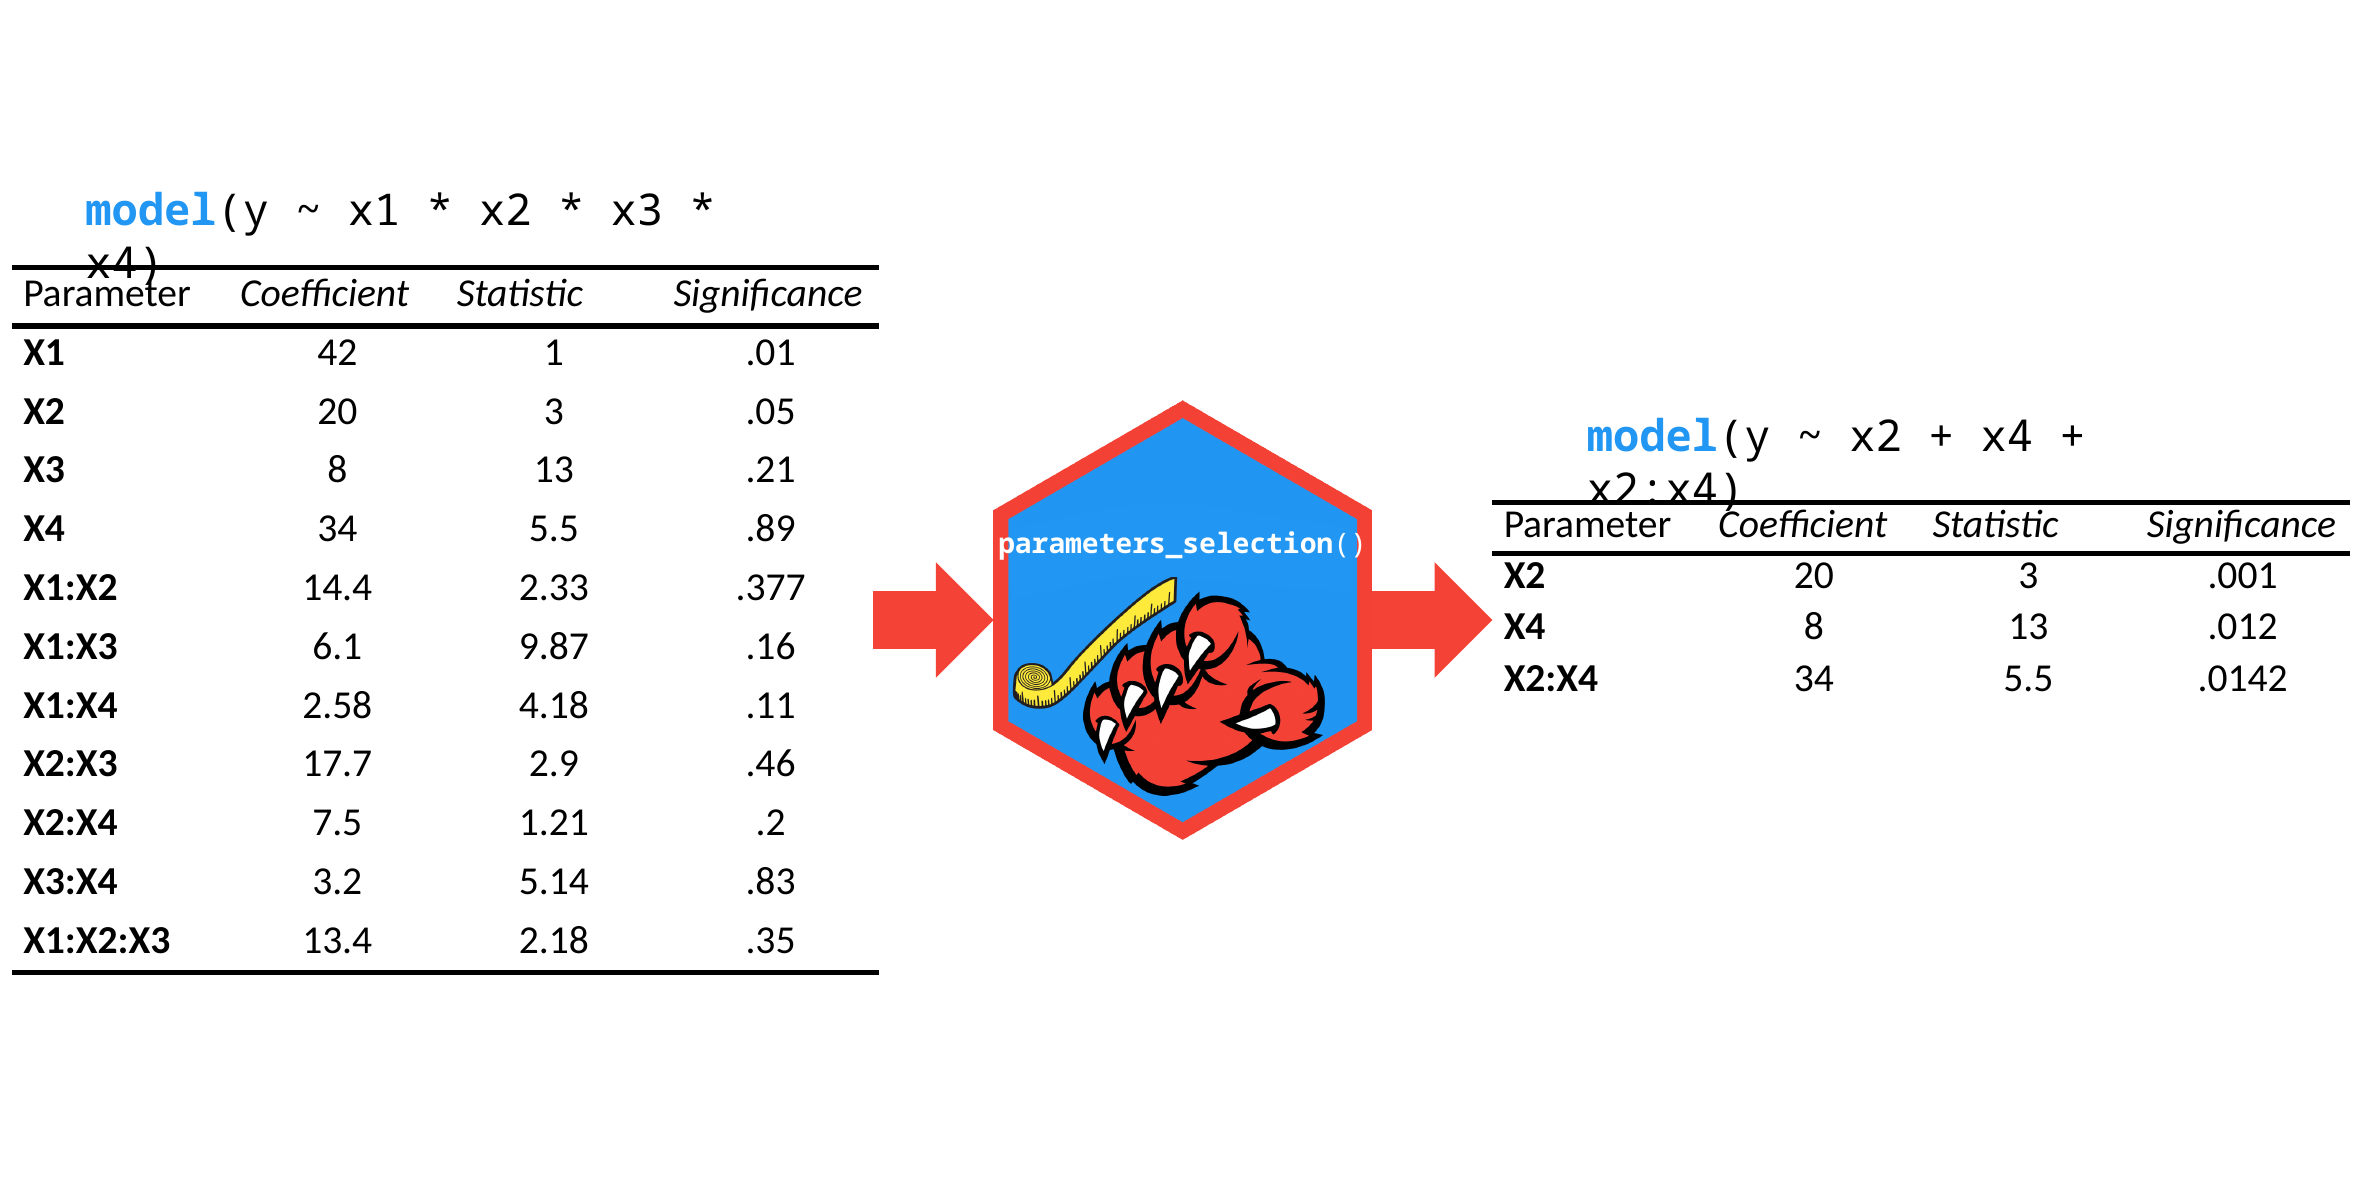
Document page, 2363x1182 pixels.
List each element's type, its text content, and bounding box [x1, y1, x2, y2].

table_cell .21 [662, 444, 872, 503]
table_header Statistic [1921, 521, 2136, 551]
table_cell 3 [446, 385, 662, 444]
table_cell X1 [12, 329, 229, 385]
table_cell 2.9 [446, 738, 662, 796]
table_cell .89 [662, 503, 872, 561]
table_cell 2.58 [229, 679, 446, 738]
table_cell X3 [12, 444, 229, 503]
table_cell 8 [1707, 605, 1921, 656]
table_cell 4.18 [446, 679, 662, 738]
table_cell .012 [2136, 605, 2350, 656]
table_cell 3.2 [229, 855, 446, 914]
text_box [872, 400, 1493, 840]
table_header Coefficient [229, 270, 446, 323]
table_cell 3 [1921, 556, 2136, 605]
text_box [941, 502, 1424, 600]
table_cell .11 [662, 679, 872, 738]
table_cell X1:X2 [12, 561, 229, 620]
table_cell 13 [446, 444, 662, 503]
table_cell 42 [229, 329, 446, 385]
table_cell X1:X2:X3 [12, 914, 229, 970]
table_cell .2 [662, 796, 879, 855]
table_cell 14.4 [229, 561, 446, 620]
table_cell 17.7 [229, 738, 446, 796]
table_cell X2:X3 [12, 738, 229, 796]
table_cell 1.21 [446, 796, 662, 855]
table_cell 7.5 [229, 796, 446, 855]
table_cell .377 [662, 561, 872, 620]
table_cell 34 [1707, 656, 1921, 707]
table_cell 1 [446, 329, 662, 385]
table_cell .46 [662, 738, 872, 796]
text_box model(y ~ x1 * x2 * x3 * x4) [70, 174, 821, 265]
table_cell .16 [662, 620, 872, 679]
table_cell X3:X4 [12, 855, 229, 914]
table_cell X2:X4 [12, 796, 229, 855]
table_cell .83 [662, 855, 879, 914]
table_cell 5.5 [1921, 656, 2136, 707]
table_cell 34 [229, 503, 446, 561]
table_header Parameter [1493, 505, 1707, 551]
table_cell 13 [1921, 605, 2136, 656]
table_cell X2 [12, 385, 229, 444]
table_header Parameter [12, 270, 229, 323]
table_header Significance [2136, 505, 2350, 551]
table_cell 20 [1707, 556, 1921, 605]
table_cell 13.4 [229, 914, 446, 970]
table_header Significance [662, 270, 879, 323]
table_cell X1:X4 [12, 679, 229, 738]
table_cell 6.1 [229, 620, 446, 679]
table_cell .35 [662, 914, 879, 970]
table_header Statistic [446, 270, 662, 323]
table_cell 9.87 [446, 620, 662, 679]
table_header Coefficient [1707, 521, 1921, 551]
table_cell .001 [2136, 556, 2350, 605]
table_cell X1:X3 [12, 620, 229, 679]
table_cell X4 [1493, 605, 1707, 656]
table_cell 2.18 [446, 914, 662, 970]
table_cell .05 [662, 385, 879, 444]
text_box model(y ~ x2 + x4 + x2:x4) [1572, 400, 2271, 521]
table_cell X2 [1493, 556, 1707, 605]
table_cell 2.33 [446, 561, 662, 620]
table_cell 8 [229, 444, 446, 503]
table_cell X2:X4 [1493, 656, 1707, 707]
table_cell .0142 [2136, 656, 2350, 707]
table_cell X4 [12, 503, 229, 561]
table_cell 20 [229, 385, 446, 444]
table_cell 5.14 [446, 855, 662, 914]
table_cell 5.5 [446, 503, 662, 561]
table_cell .01 [662, 329, 879, 385]
